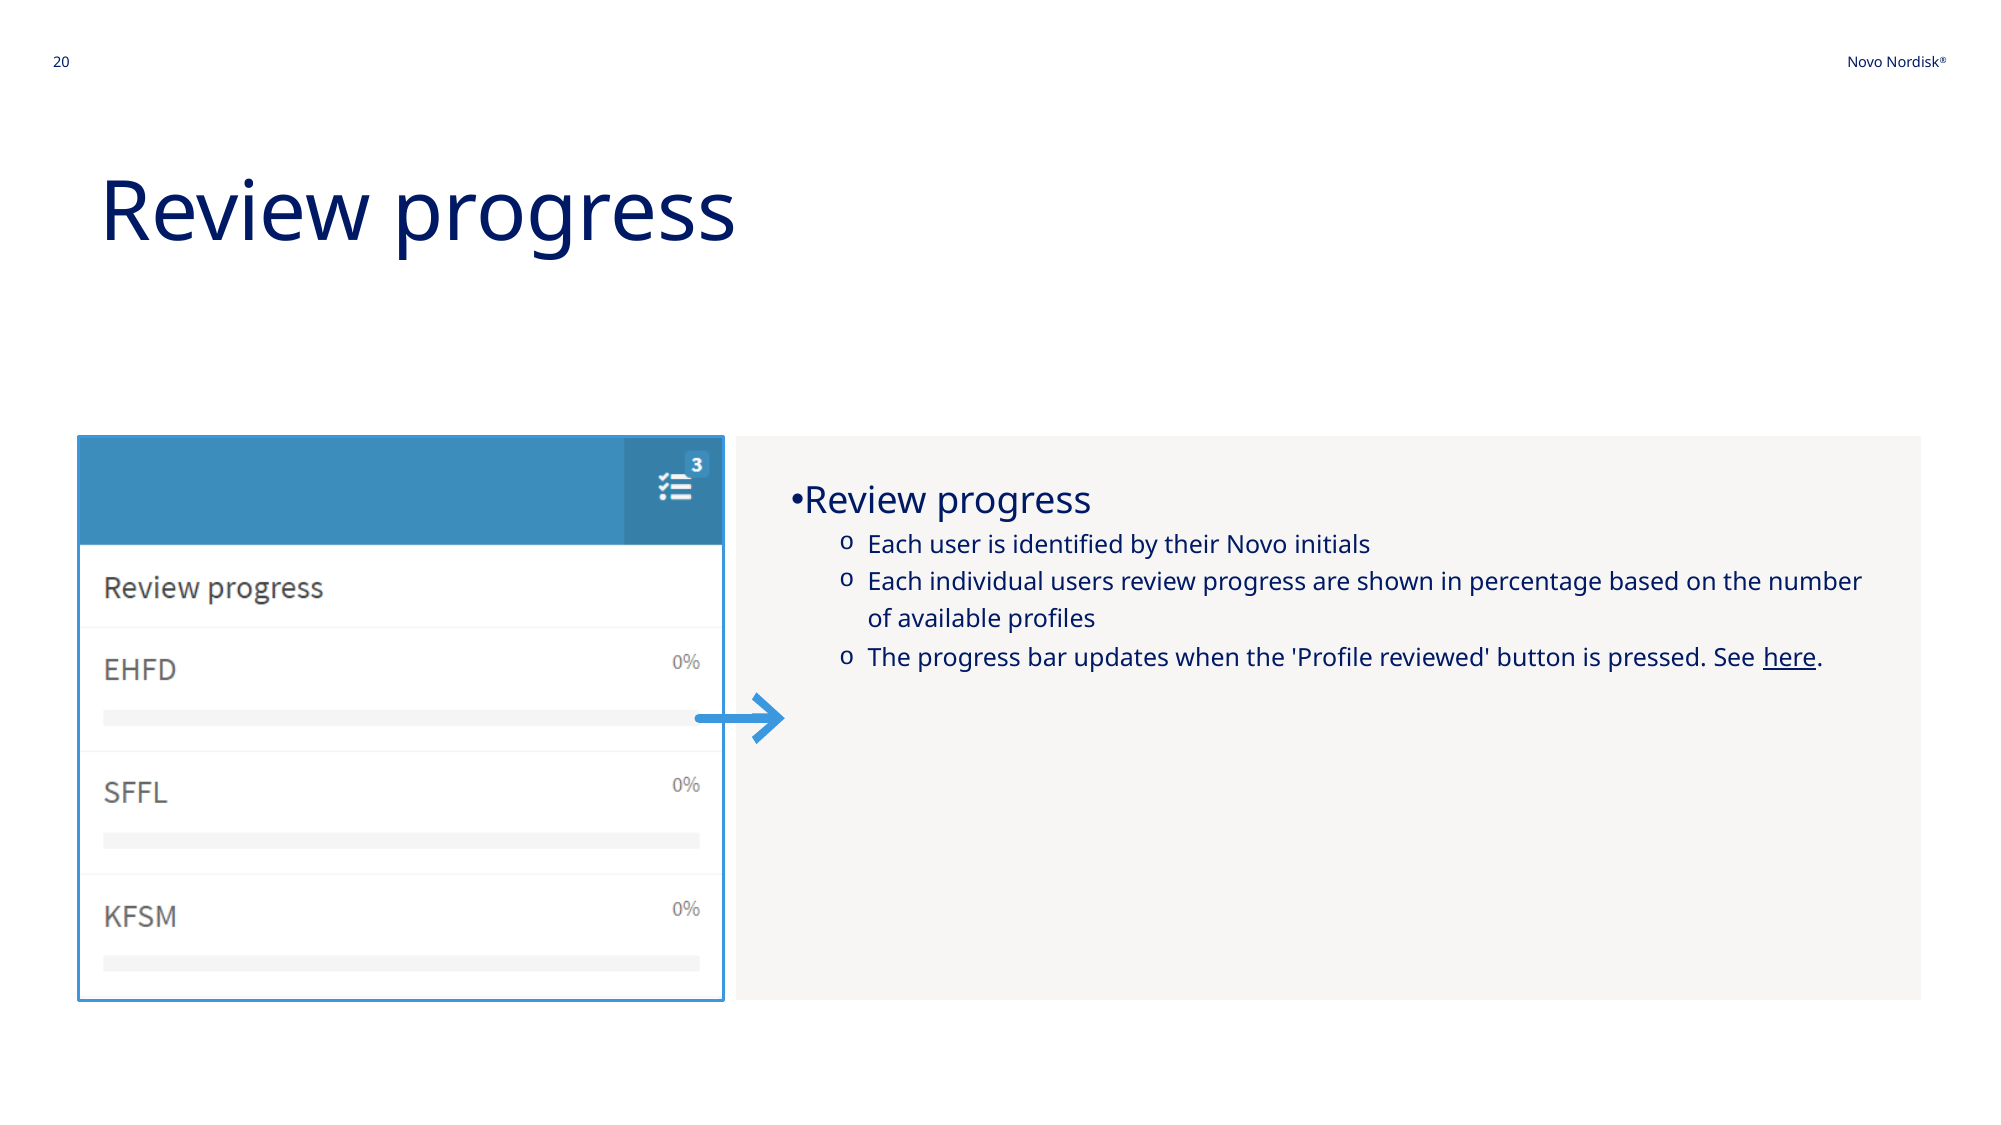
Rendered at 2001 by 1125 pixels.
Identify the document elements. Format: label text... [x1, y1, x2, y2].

title Review progress [99, 157, 1887, 371]
slide_number 20 [53, 53, 107, 74]
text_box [699, 437, 1920, 999]
picture [80, 437, 699, 999]
